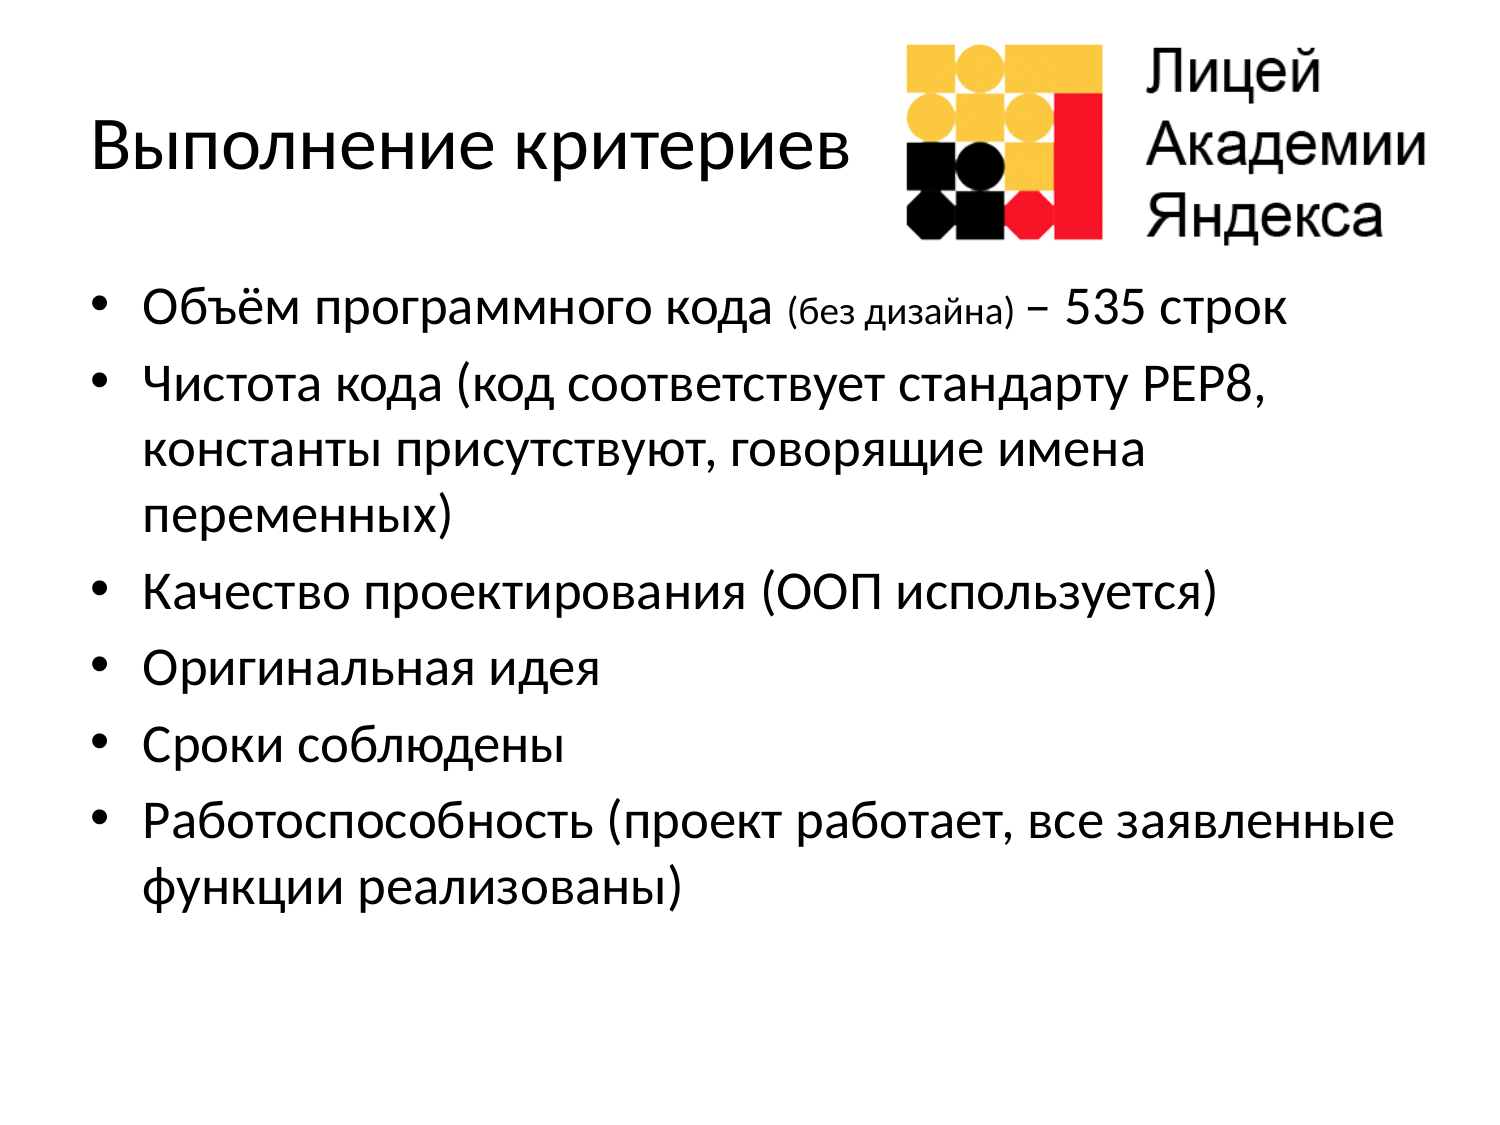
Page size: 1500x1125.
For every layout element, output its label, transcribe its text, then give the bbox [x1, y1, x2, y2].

list Объём программного кода (без дизайна) – 535 строк Чистота кода (код соответствует стандарту PEP8, константы присутствуют, говорящие имена переменных) Качество проектирования (ООП используется) Оригинальная идея Сроки соблюдены Работоспособность (проект работает, все заявленные функции реализованы) [75, 262, 1425, 1005]
title Выполнение критериев [75, 45, 880, 233]
picture [899, 1, 1432, 289]
